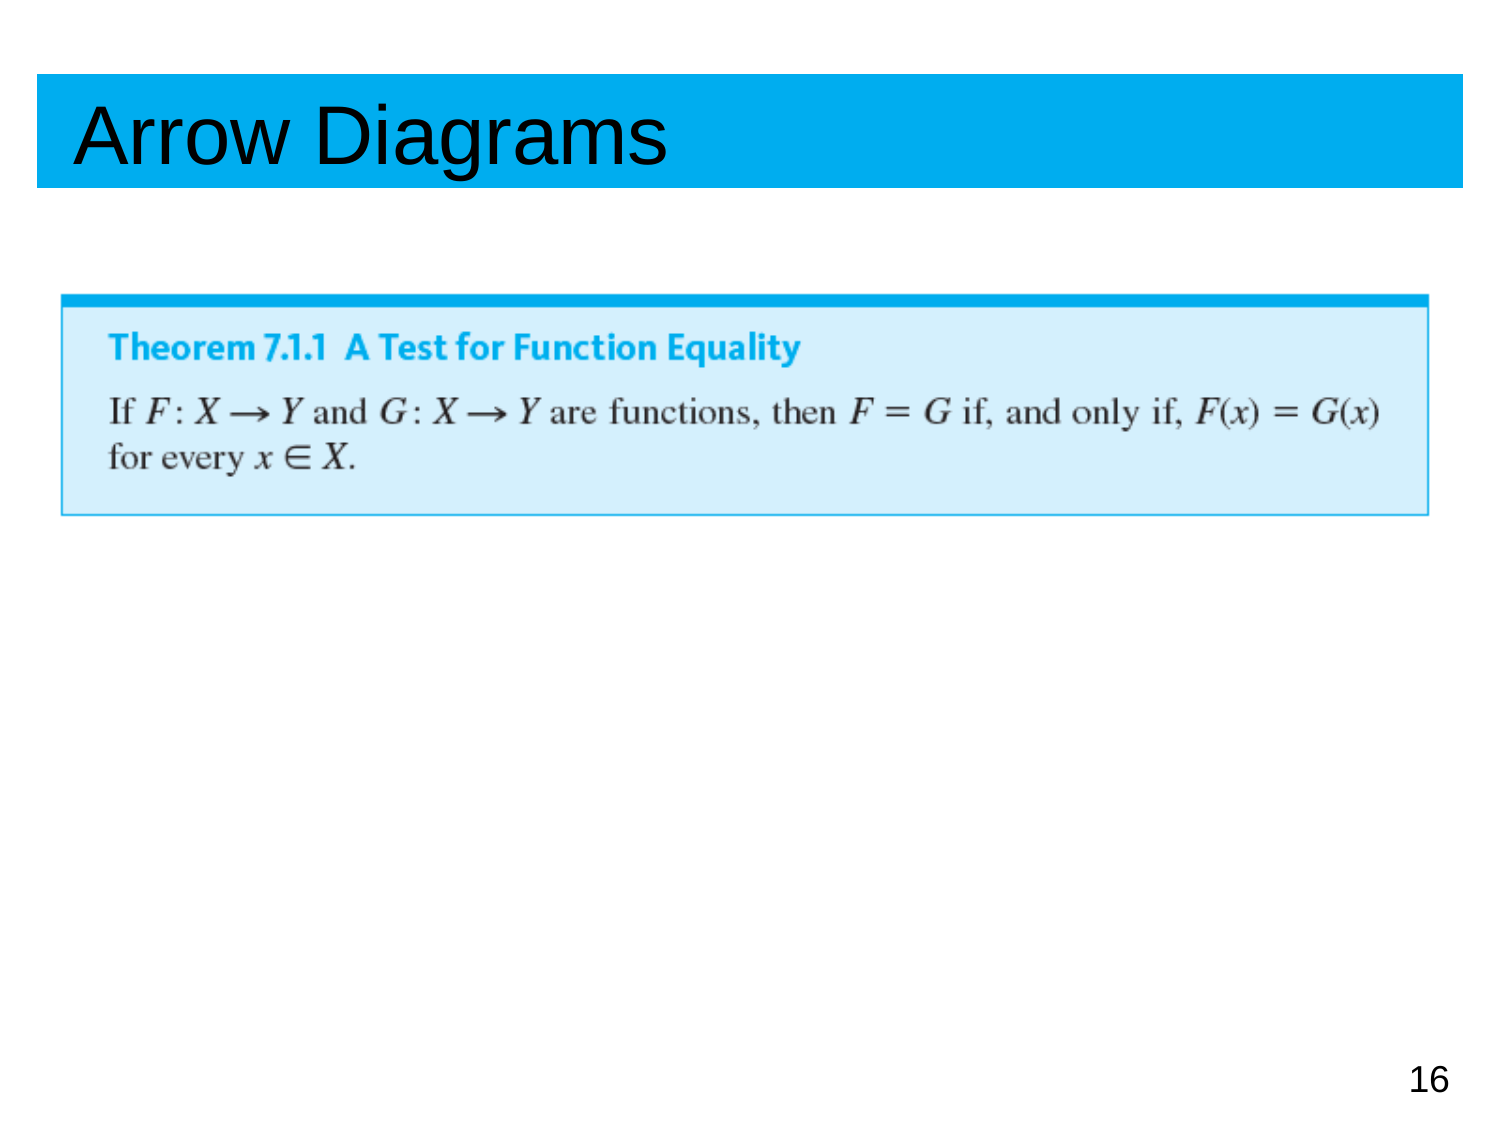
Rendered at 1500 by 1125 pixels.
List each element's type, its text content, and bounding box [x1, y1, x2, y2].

title Arrow Diagrams [58, 37, 1408, 225]
picture [52, 287, 1437, 523]
